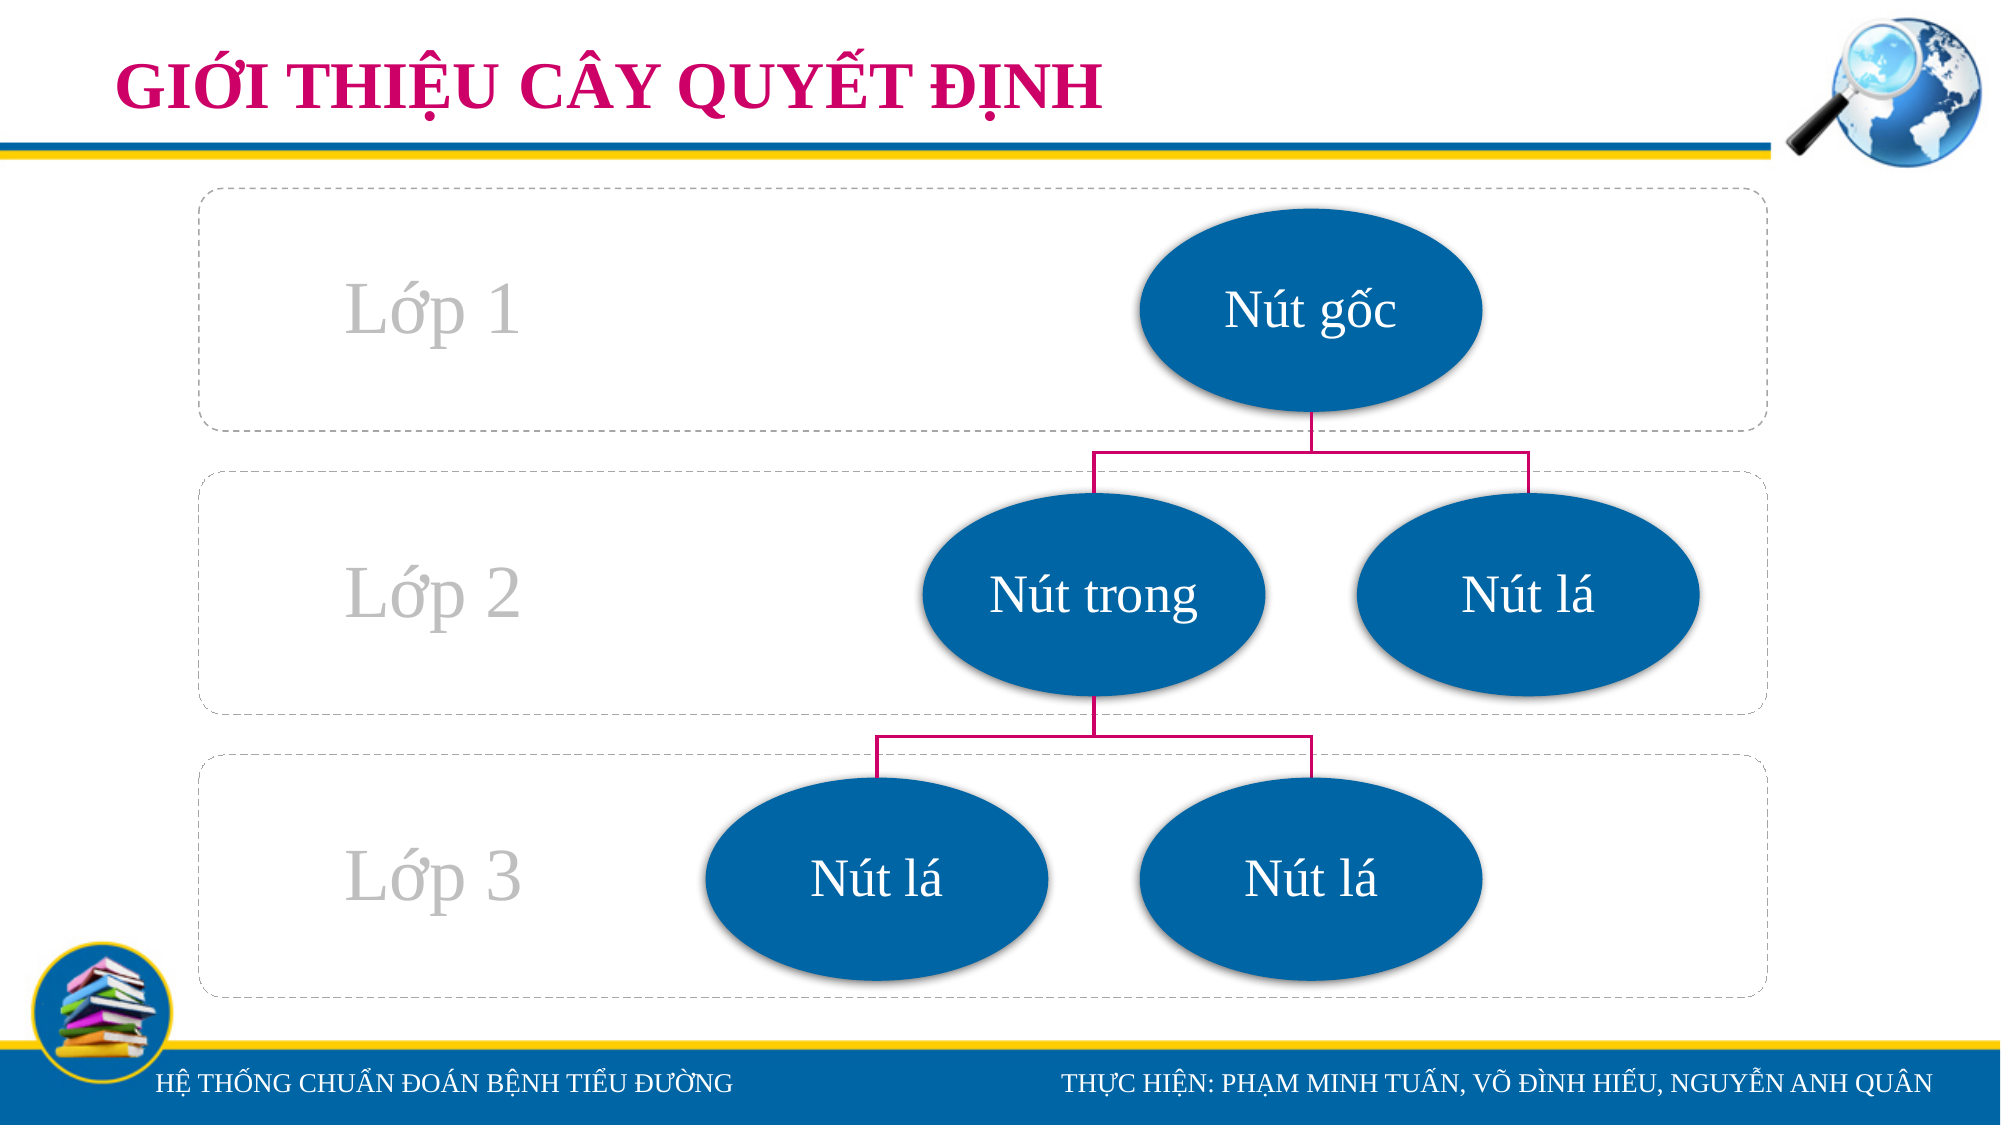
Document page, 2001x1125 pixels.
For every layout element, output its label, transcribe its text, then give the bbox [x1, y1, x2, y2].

text_box Lớp 1 [198, 188, 1768, 431]
title GIỚI THIỆU CÂY QUYẾT ĐỊNH [99, 32, 1768, 141]
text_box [1094, 411, 1529, 494]
text_box Lớp 2 [198, 471, 1092, 715]
text_box Lớp 3 [198, 754, 1768, 998]
text_box Lớp 2 [1157, 471, 1768, 715]
text_box Nút lá [1356, 493, 1700, 697]
text_box Nút lá [705, 777, 1049, 981]
picture [0, 0, 2001, 1125]
text_box Nút gốc [1139, 208, 1483, 411]
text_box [876, 696, 1312, 778]
text_box Nút trong [922, 493, 1266, 696]
text_box Nút lá [1139, 777, 1483, 981]
